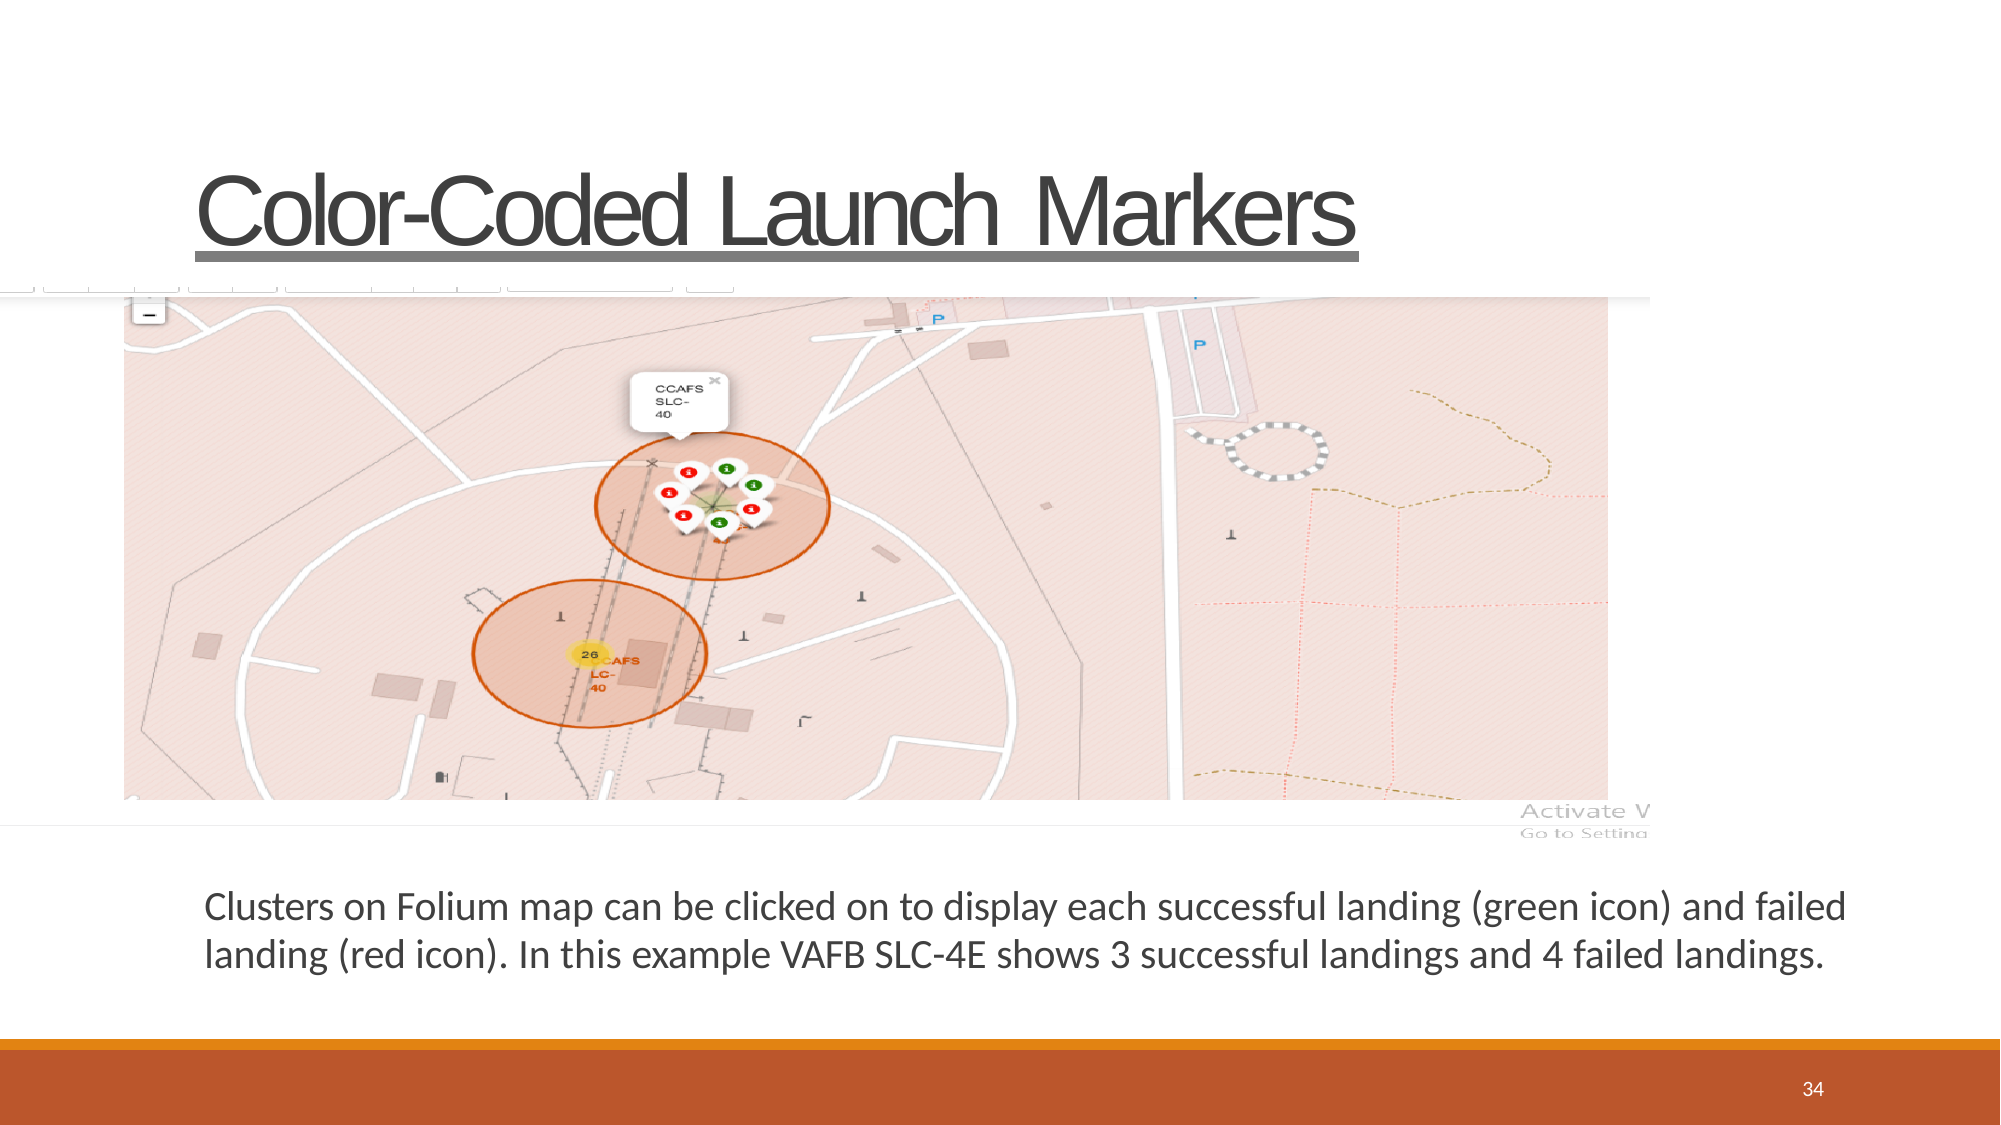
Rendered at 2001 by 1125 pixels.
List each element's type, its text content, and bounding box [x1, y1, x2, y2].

title Color-Coded Launch Markers [167, 42, 1833, 386]
text_box Clusters on Folium map can be clicked on to display each successful landing (green icon) and failed landing (red icon). In this example VAFB SLC-4E shows 3 successful landings and 4 failed landings. [202, 878, 1856, 977]
picture [0, 287, 1651, 838]
slide_number 34 [1795, 1077, 1831, 1125]
